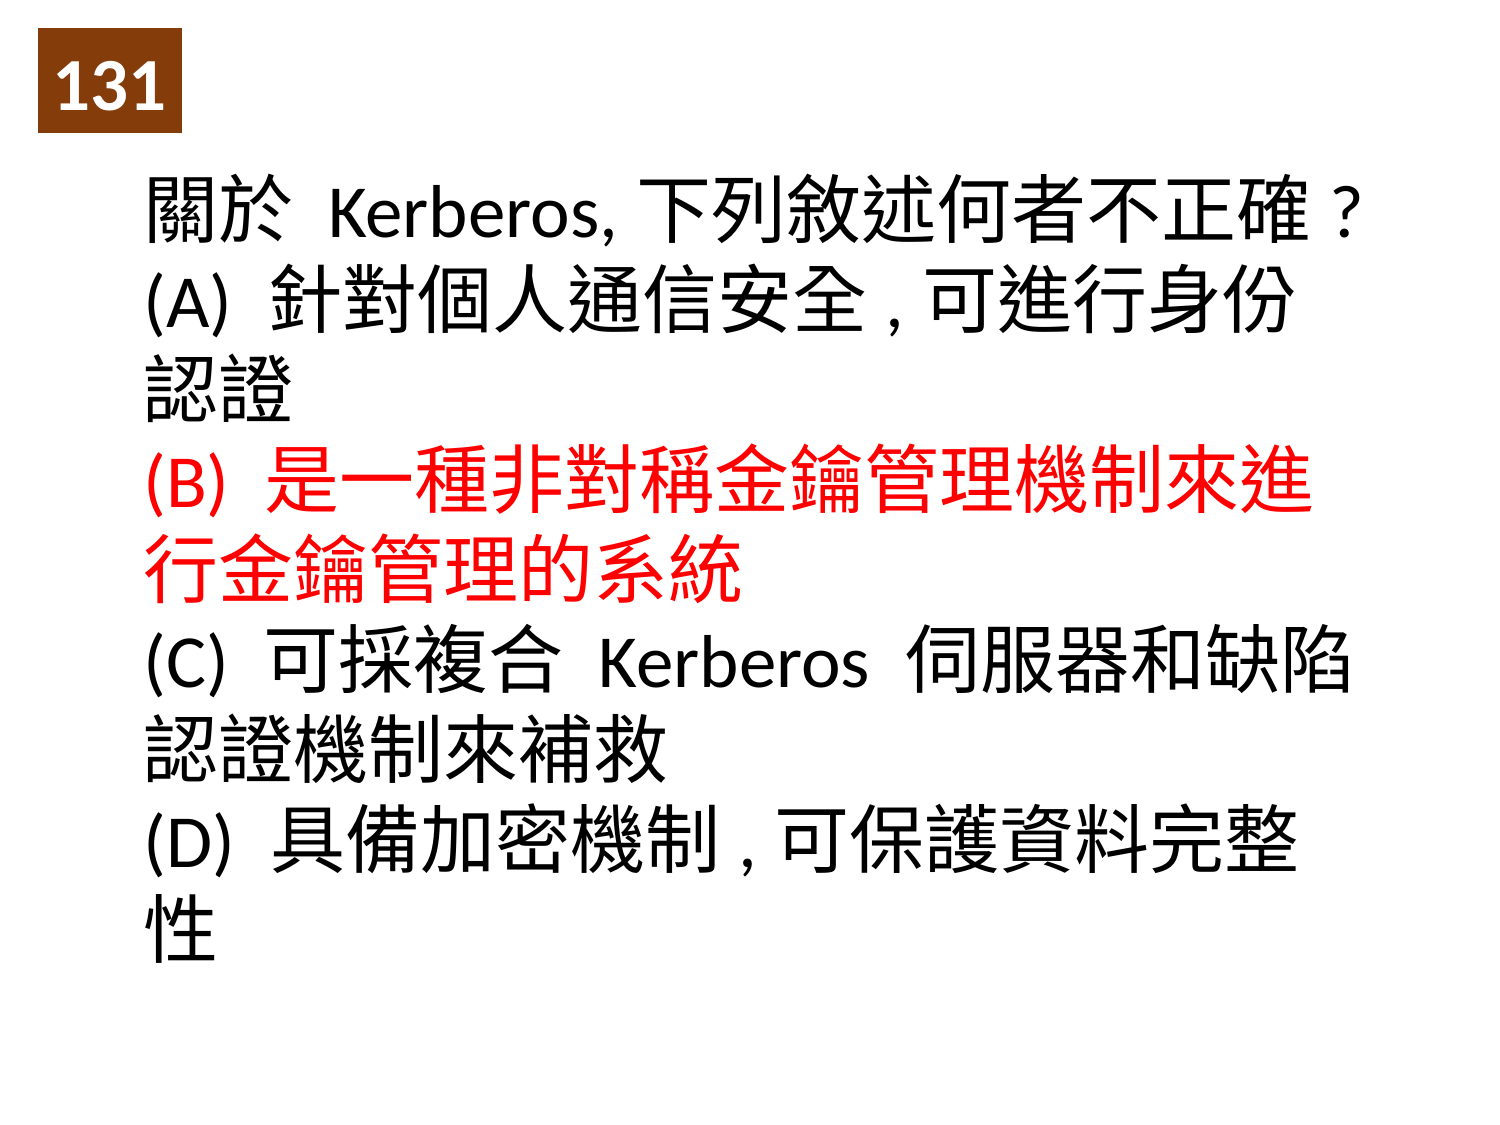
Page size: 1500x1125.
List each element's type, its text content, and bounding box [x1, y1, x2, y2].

text_box 關於 Kerberos,下列敘述何者不正確? (A) 針對個人通信安全,可進行身份認證 (B) 是一種非對稱金鑰管理機制來進行金鑰管理的系統 (C) 可採複合 Kerberos 伺服器和缺陷認證機制來補救 (D) 具備加密機制,可保護資料完整性 [128, 155, 1372, 980]
text_box 131 [38, 28, 182, 133]
